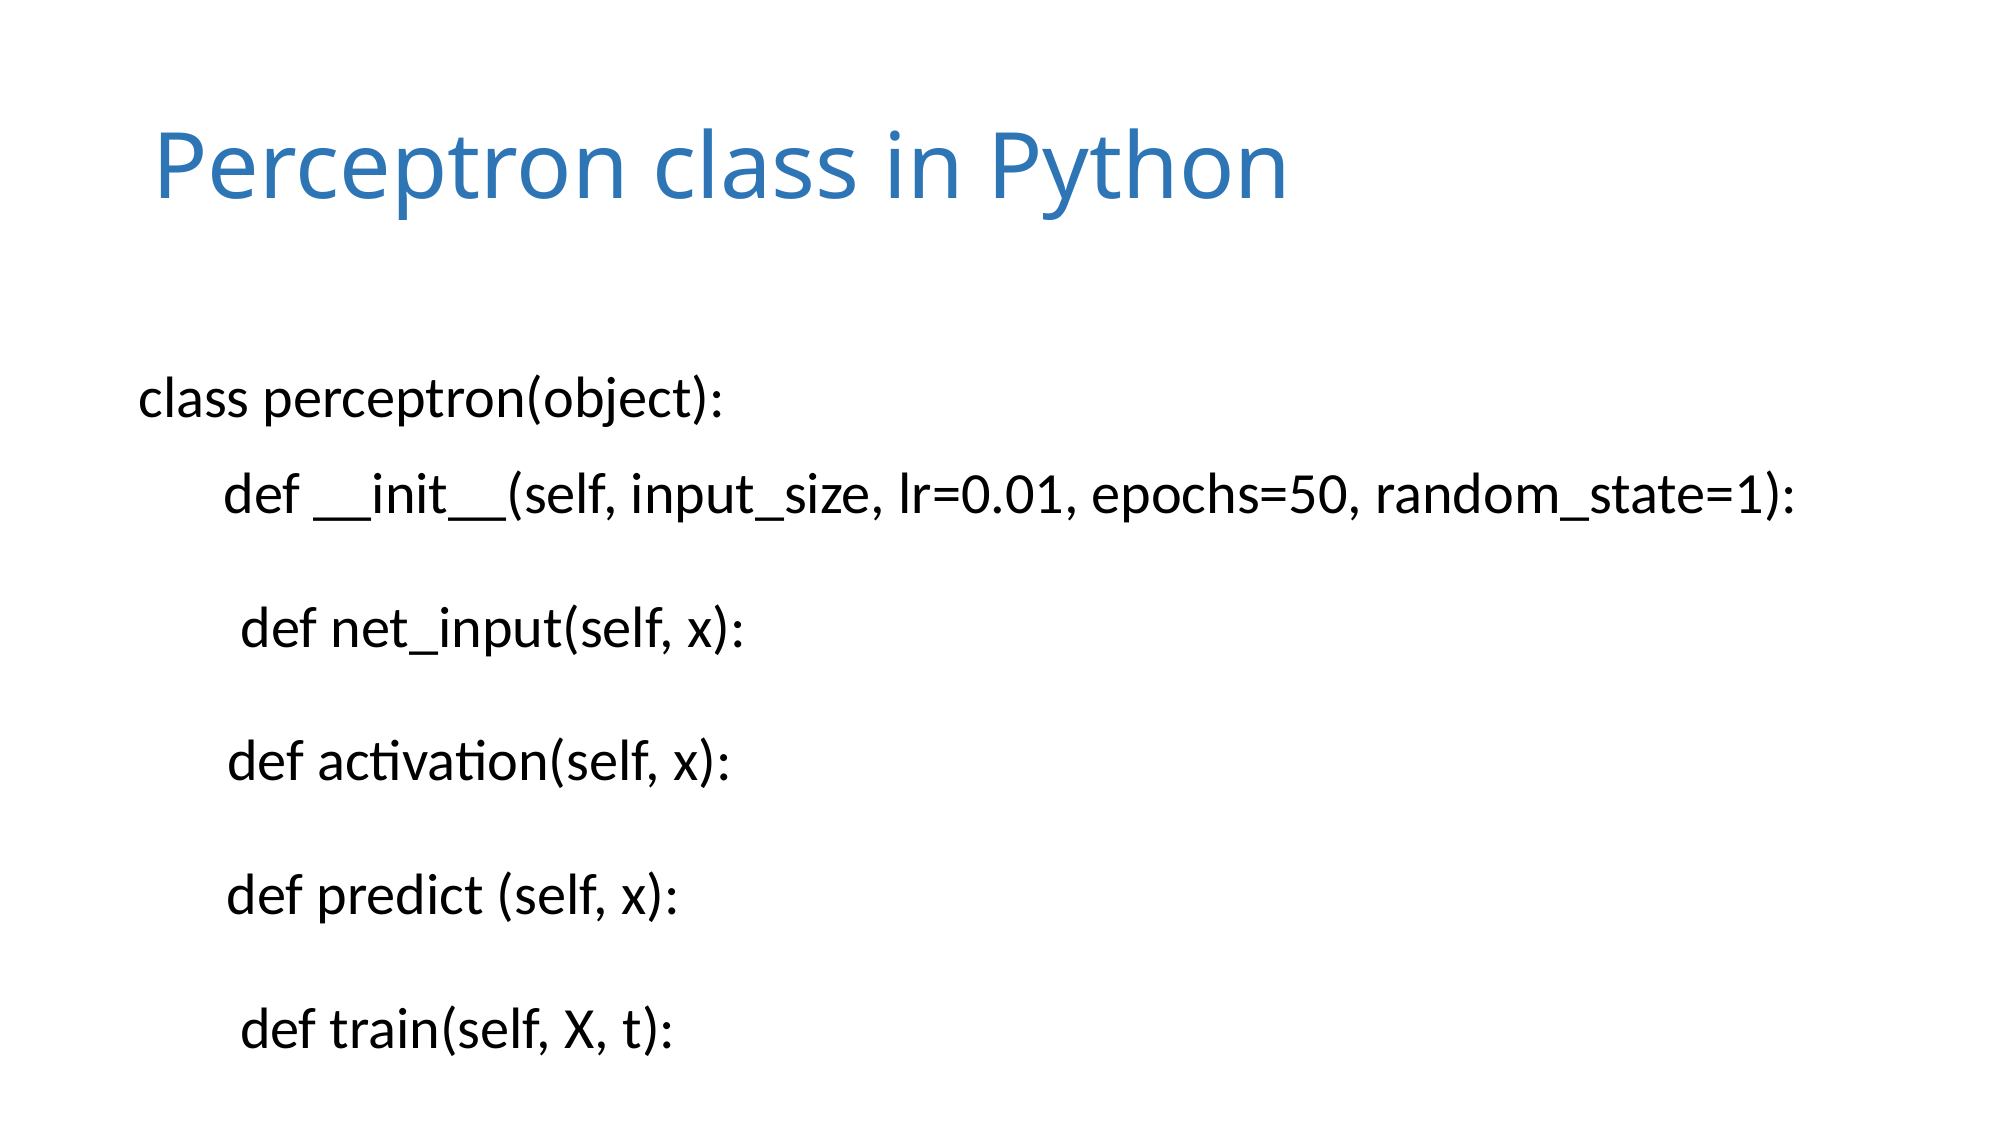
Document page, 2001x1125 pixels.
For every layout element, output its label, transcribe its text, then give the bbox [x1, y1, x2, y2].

text_box def net_input(self, x): [212, 581, 761, 667]
text_box def __init__(self, input_size, lr=0.01, epochs=50, random_state=1): [209, 447, 1863, 533]
text_box def train(self, X, t): [212, 982, 691, 1068]
text_box class perceptron(object): [123, 351, 741, 436]
text_box def predict (self, x): [212, 848, 696, 934]
title Perceptron class in Python [137, 59, 1863, 278]
text_box def activation(self, x): [212, 715, 748, 800]
